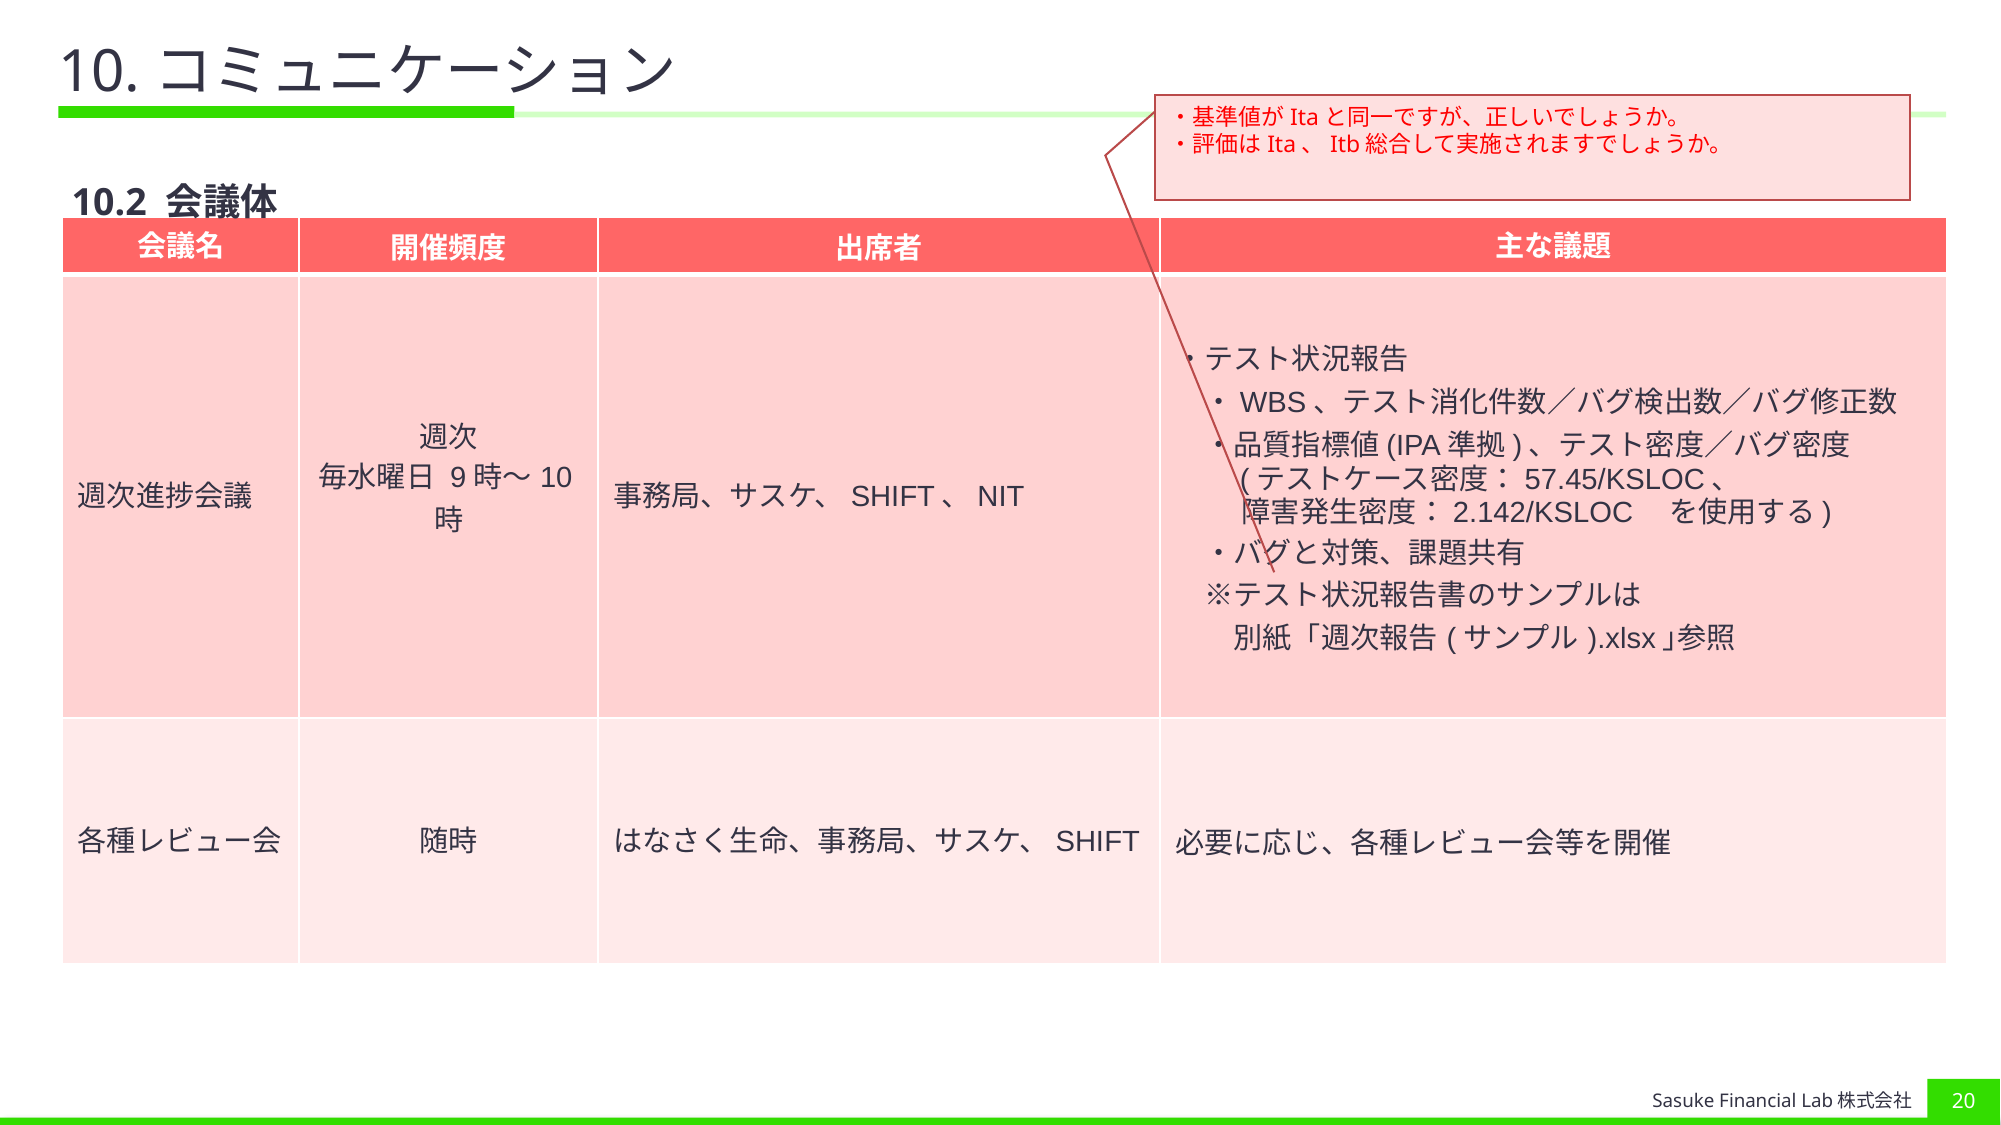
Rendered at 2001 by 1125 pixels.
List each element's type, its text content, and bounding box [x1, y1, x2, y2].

title 10.コミュニケーション [58, 29, 1947, 115]
slide_number 19 [1927, 1078, 2000, 1125]
text_box ・基準値がItaと同一ですが、正しいでしょうか。 ・評価はIta、Itb総合して実施されますでしょうか。 [1105, 95, 1911, 573]
footer Sasuke Financial Lab株式会社 [1628, 1079, 1927, 1120]
text_box 10.2 会議体 [56, 145, 1947, 1063]
